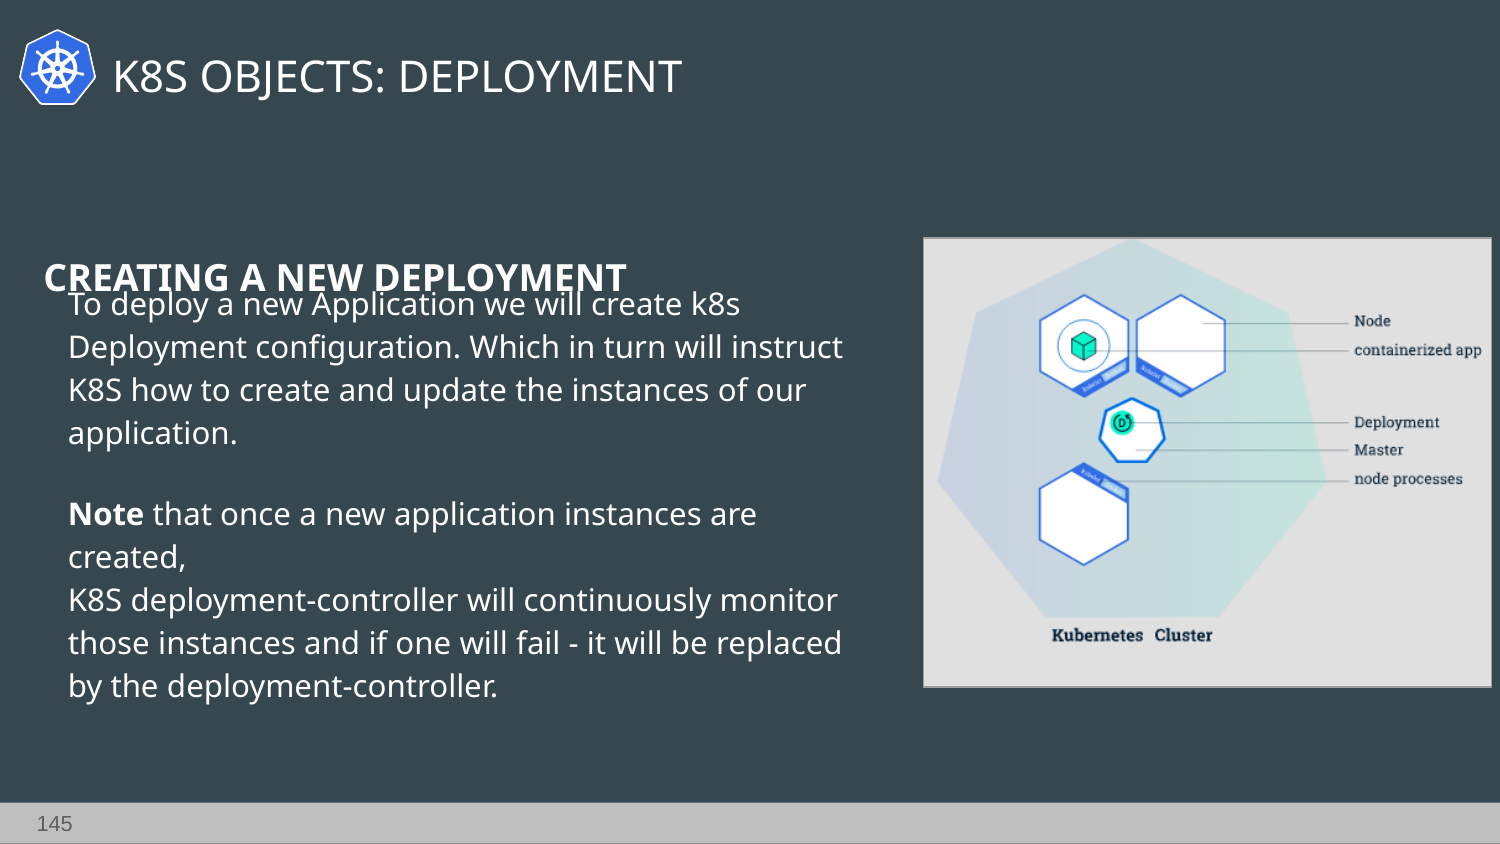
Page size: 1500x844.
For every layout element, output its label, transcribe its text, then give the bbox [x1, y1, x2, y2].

list K8S OBJECTS: DEPLOYMENT [97, 29, 700, 114]
text_box CREATING A NEW DEPLOYMENT [28, 231, 789, 315]
picture [933, 237, 1492, 675]
text_box To deploy a new Application we will create k8s Deployment configuration. Which in turn will instruct K8S how to create and update the instances of our application. Note that once a new application instances are created, K8S deployment-controller will continuously monitor those instances and if one will fail - it will be replaced by the deployment-controller. [52, 325, 896, 657]
picture [17, 28, 98, 106]
text_box [923, 238, 1492, 688]
